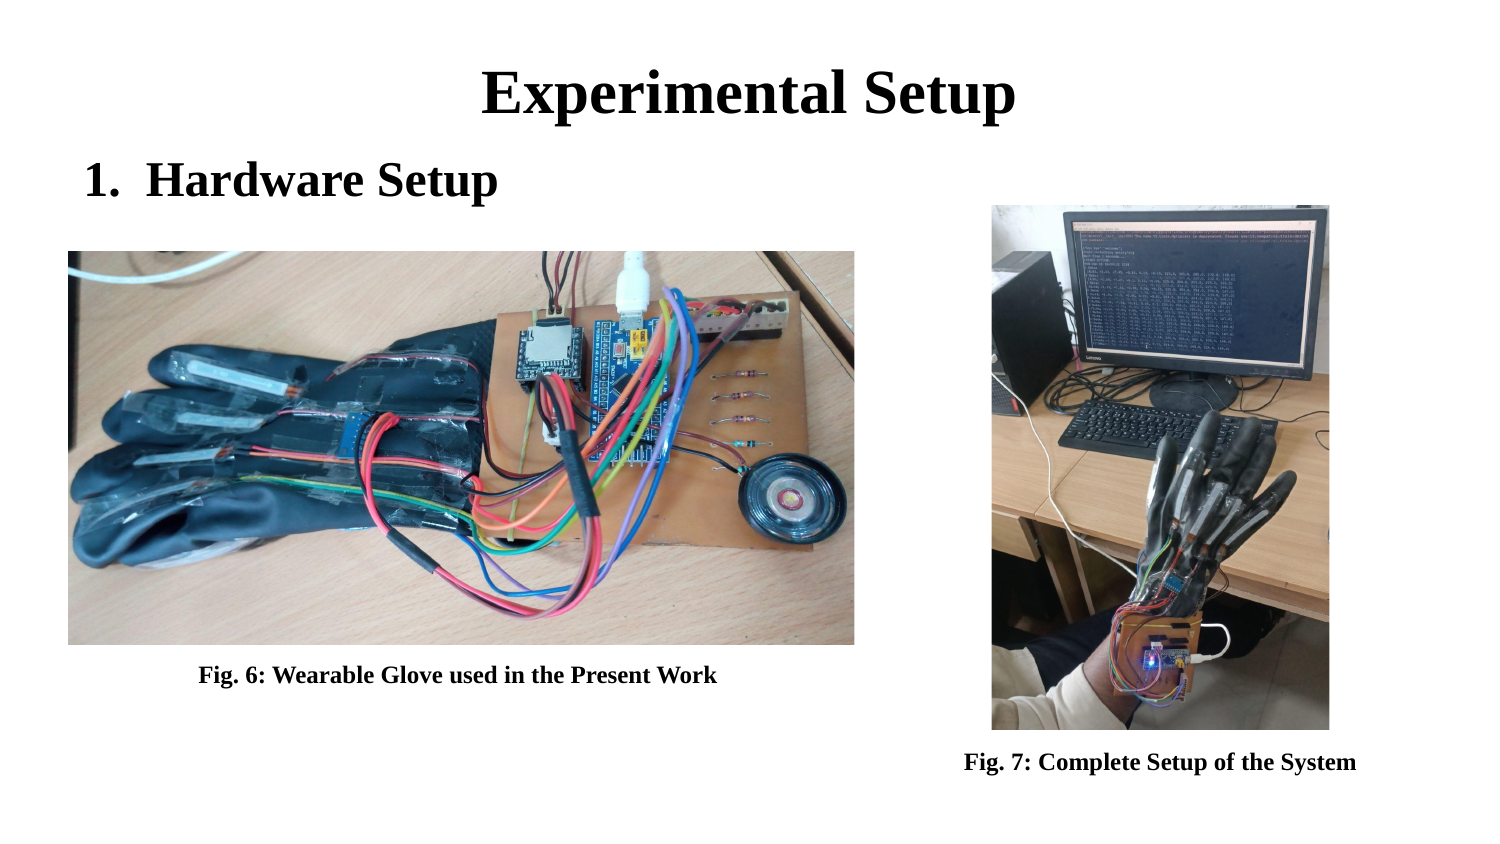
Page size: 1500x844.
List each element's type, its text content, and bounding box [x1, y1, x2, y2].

picture [991, 205, 1330, 730]
picture [67, 251, 855, 645]
text_box Fig. 6: Wearable Glove used in the Present Work [63, 650, 859, 684]
text_box Hardware Setup [55, 130, 1375, 360]
title Experimental Setup [51, 35, 1449, 130]
text_box Fig. 7: Complete Setup of the System [883, 725, 1438, 771]
